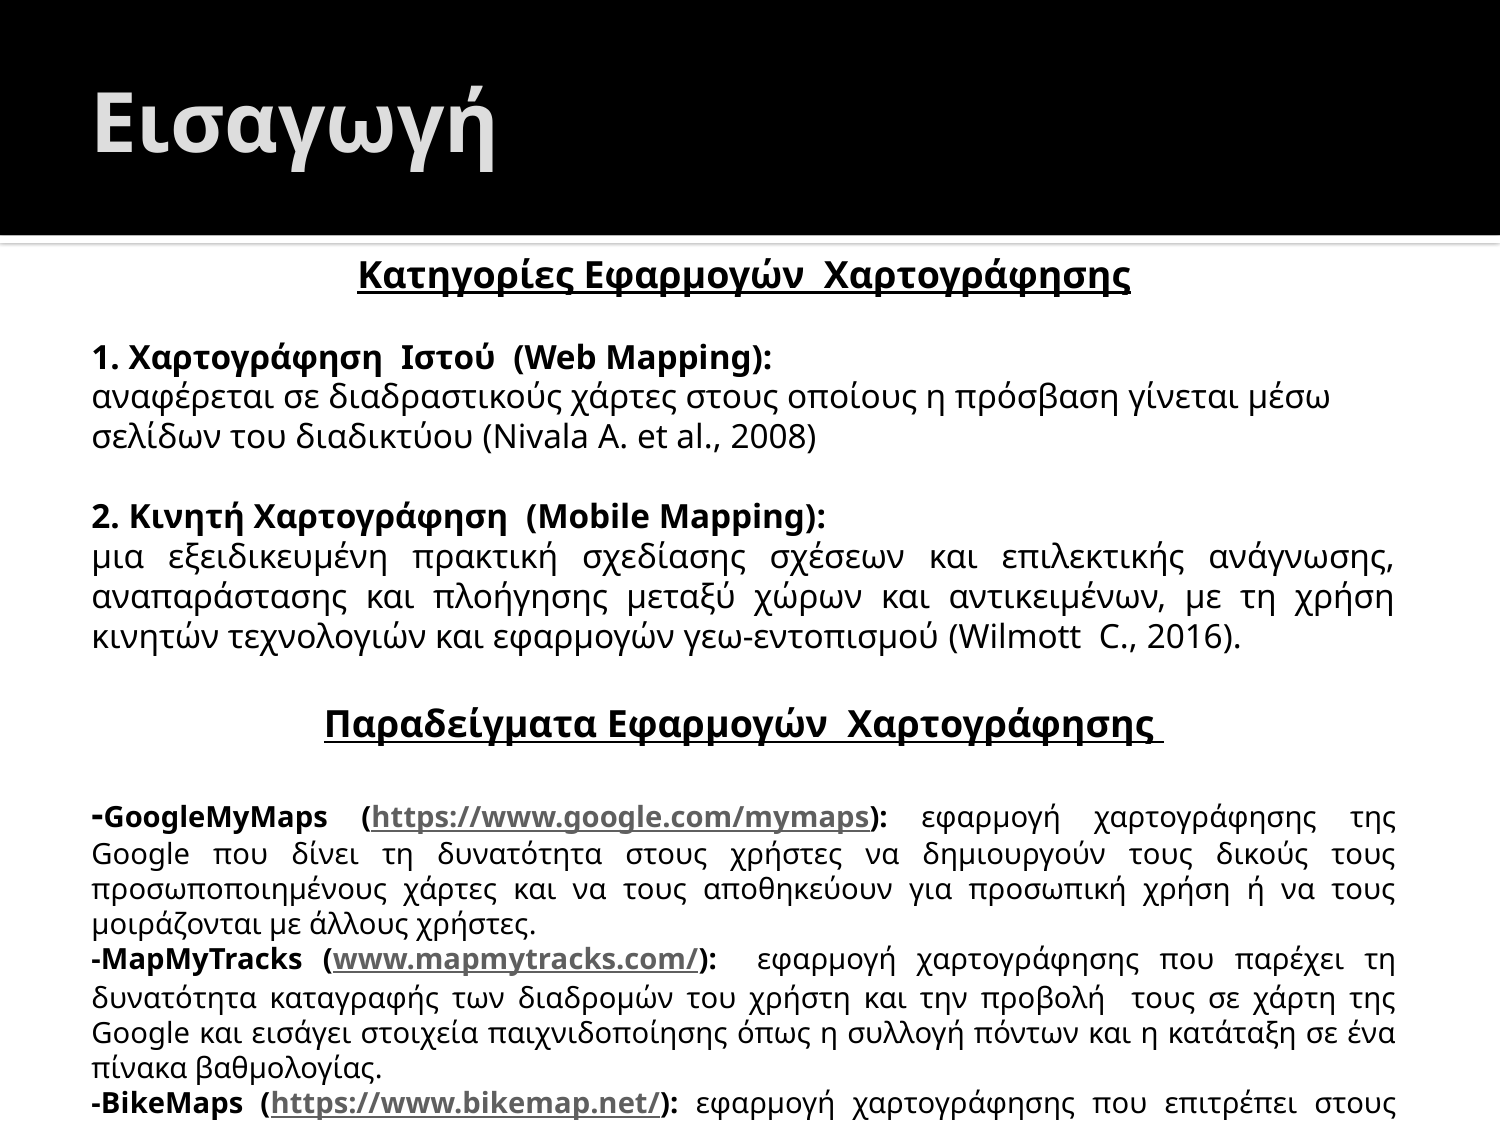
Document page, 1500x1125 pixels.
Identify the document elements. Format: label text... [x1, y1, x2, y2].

text_box Κατηγορίες Εφαρμογών Χαρτογράφησης 1. Χαρτογράφηση Ιστού (Web Mapping): αναφέρεται σε διαδραστικούς χάρτες στους οποίους η πρόσβαση γίνεται μέσω σελίδων του διαδικτύου (Nivala Α. et al., 2008) 2. Κινητή Χαρτογράφηση (Mobile Mapping): μια εξειδικευμένη πρακτική σχεδίασης σχέσεων και επιλεκτικής ανάγνωσης, αναπαράστασης και πλοήγησης μεταξύ χώρων και αντικειμένων, με τη χρήση κινητών τεχνολογιών και εφαρμογών γεω-εντοπισμού (Wilmott C., 2016). Παραδείγματα Εφαρμογών Χαρτογράφησης -GoogleMyMaps (https://www.google.com/mymaps): εφαρμογή χαρτογράφησης της Google που δίνει τη δυνατότητα στους χρήστες να δημιουργούν τους δικούς τους προσωποποιημένους χάρτες και να τους αποθηκεύουν για προσωπική χρήση ή να τους μοιράζονται με άλλους χρήστες. -MapMyTracks (www.mapmytracks.com/): εφαρμογή χαρτογράφησης που παρέχει τη δυνατότητα καταγραφής των διαδρομών του χρήστη και την προβολή τους σε χάρτη της Google και εισάγει στοιχεία παιχνιδοποίησης όπως η συλλογή πόντων και η κατάταξη σε ένα πίνακα βαθμολογίας. -BikeMaps (https://www.bikemap.net/): εφαρμογή χαρτογράφησης που επιτρέπει στους χρήστες του να αποτυπώσουν σε ένα χάρτη την εμπειρία τους ως ποδηλάτες, με στόχο τη δημιουργία χάρτη ασφαλούς ποδηλασίας. [76, 243, 1412, 1125]
title Εισαγωγή [75, 25, 1425, 231]
